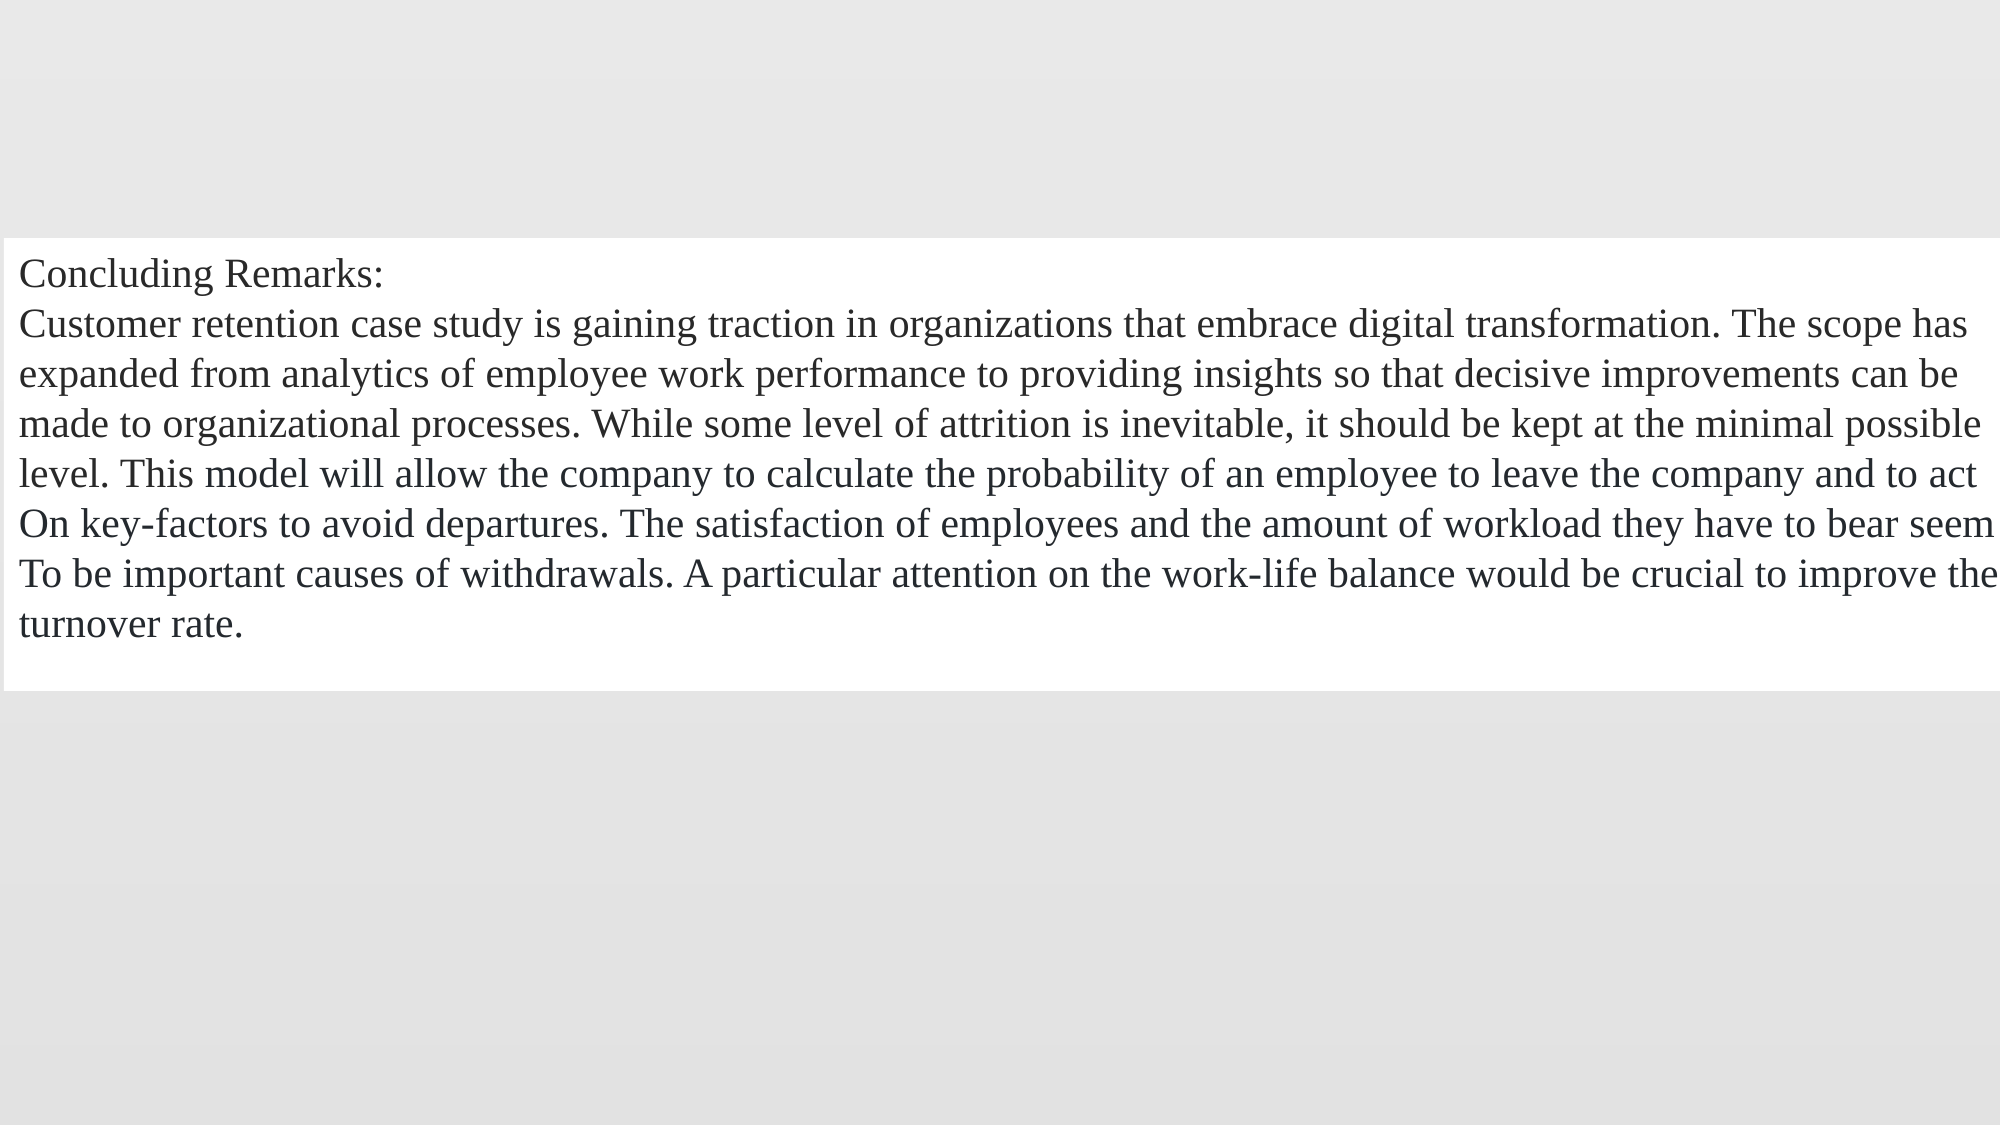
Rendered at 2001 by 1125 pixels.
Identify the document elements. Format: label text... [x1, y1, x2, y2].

text_box Concluding Remarks: Customer retention case study is gaining traction in organizations that embrace digital transformation. The scope has expanded from analytics of employee work performance to providing insights so that decisive improvements can be made to organizational processes. While some level of attrition is inevitable, it should be kept at the minimal possible level. This model will allow the company to calculate the probability of an employee to leave the company and to act On key-factors to avoid departures. The satisfaction of employees and the amount of workload they have to bear seem To be important causes of withdrawals. A particular attention on the work-life balance would be crucial to improve the turnover rate. [3, 238, 2000, 691]
